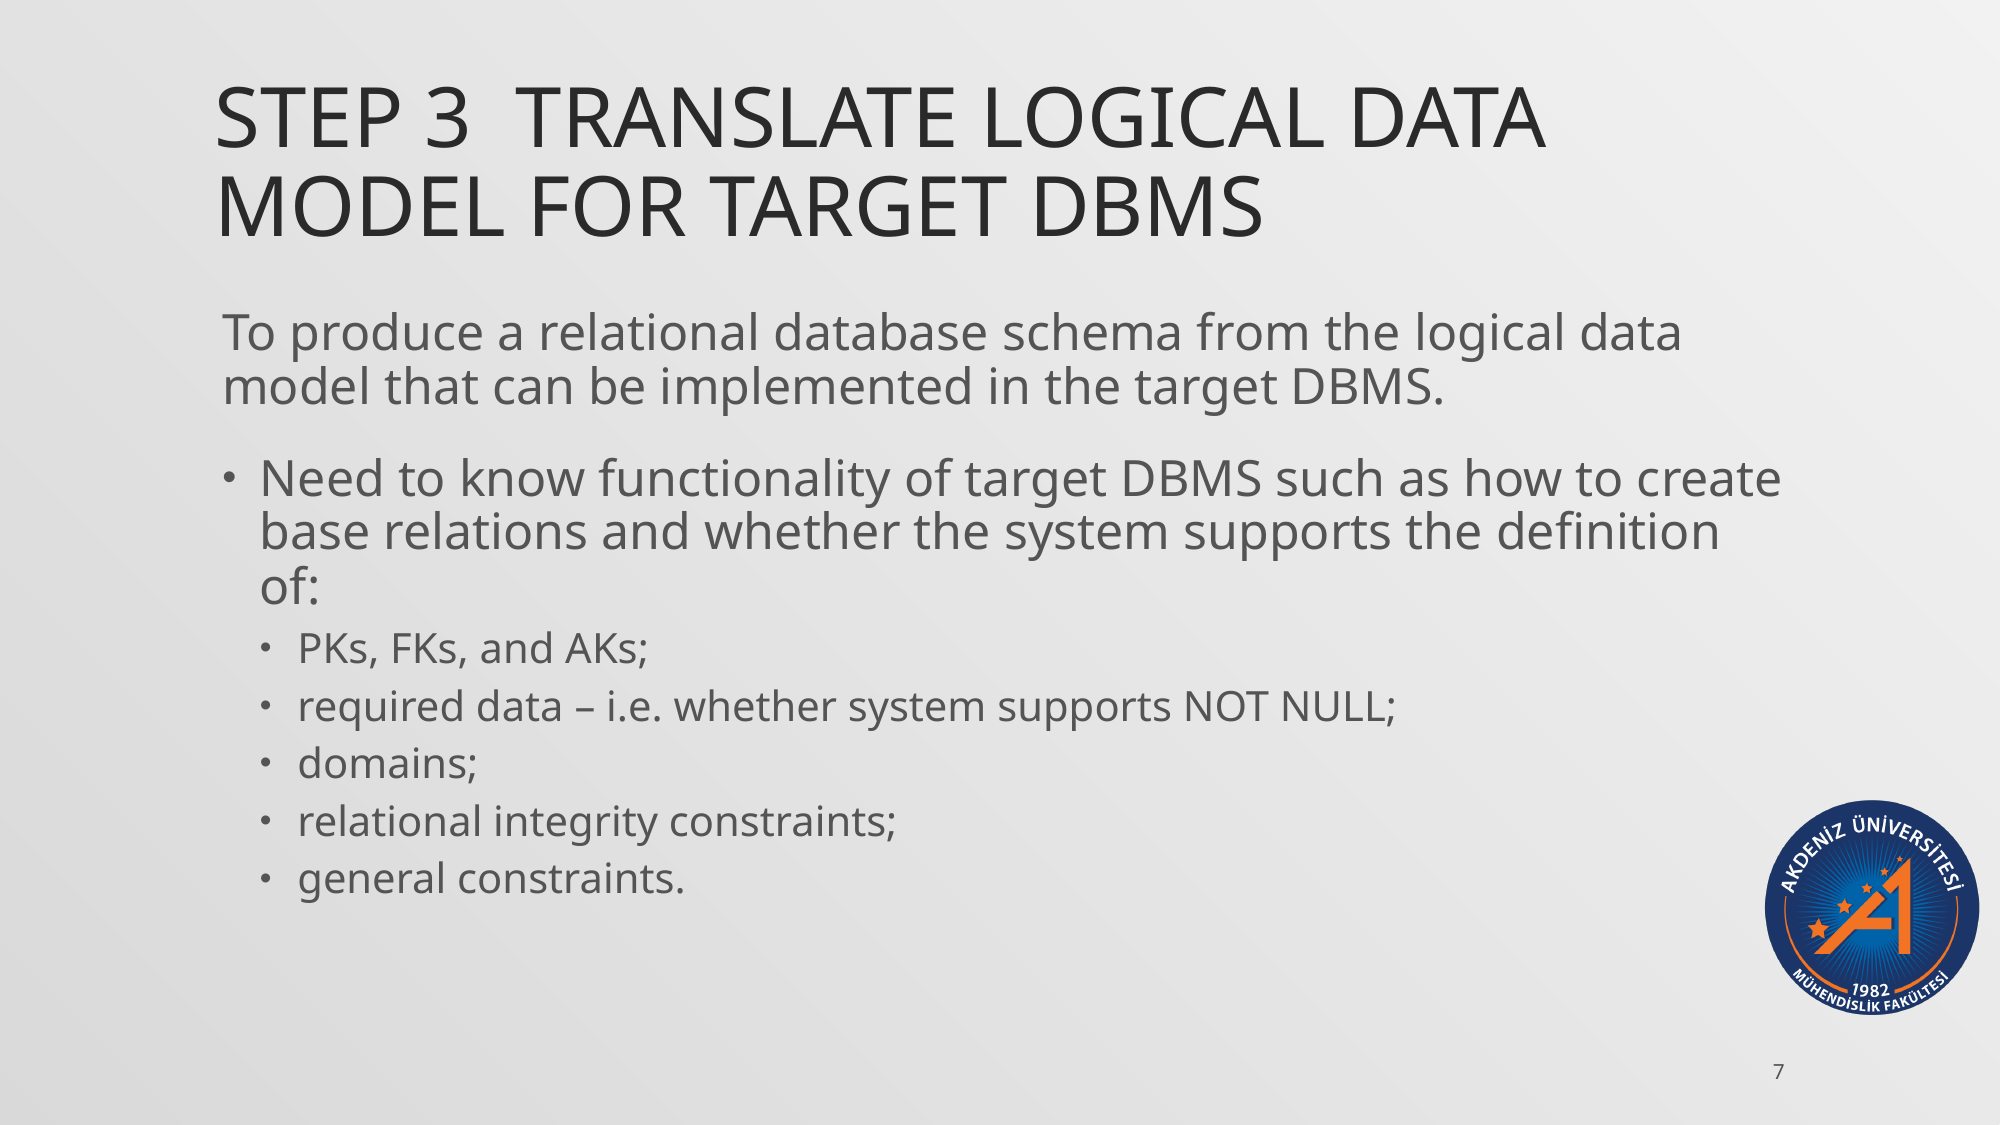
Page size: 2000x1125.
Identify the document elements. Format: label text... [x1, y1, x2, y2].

list To produce a relational database schema from the logical data model that can be implemented in the target DBMS. Need to know functionality of target DBMS such as how to create base relations and whether the system supports the definition of: PKs, FKs, and AKs; required data – i.e. whether system supports NOT NULL; domains; relational integrity constraints; general constraints. [199, 299, 1800, 1013]
title Step 3 Translate Logical Data Model for Target DBMS [199, 45, 1800, 263]
picture [1744, 779, 2000, 1036]
slide_number 7 [1612, 1057, 1800, 1088]
